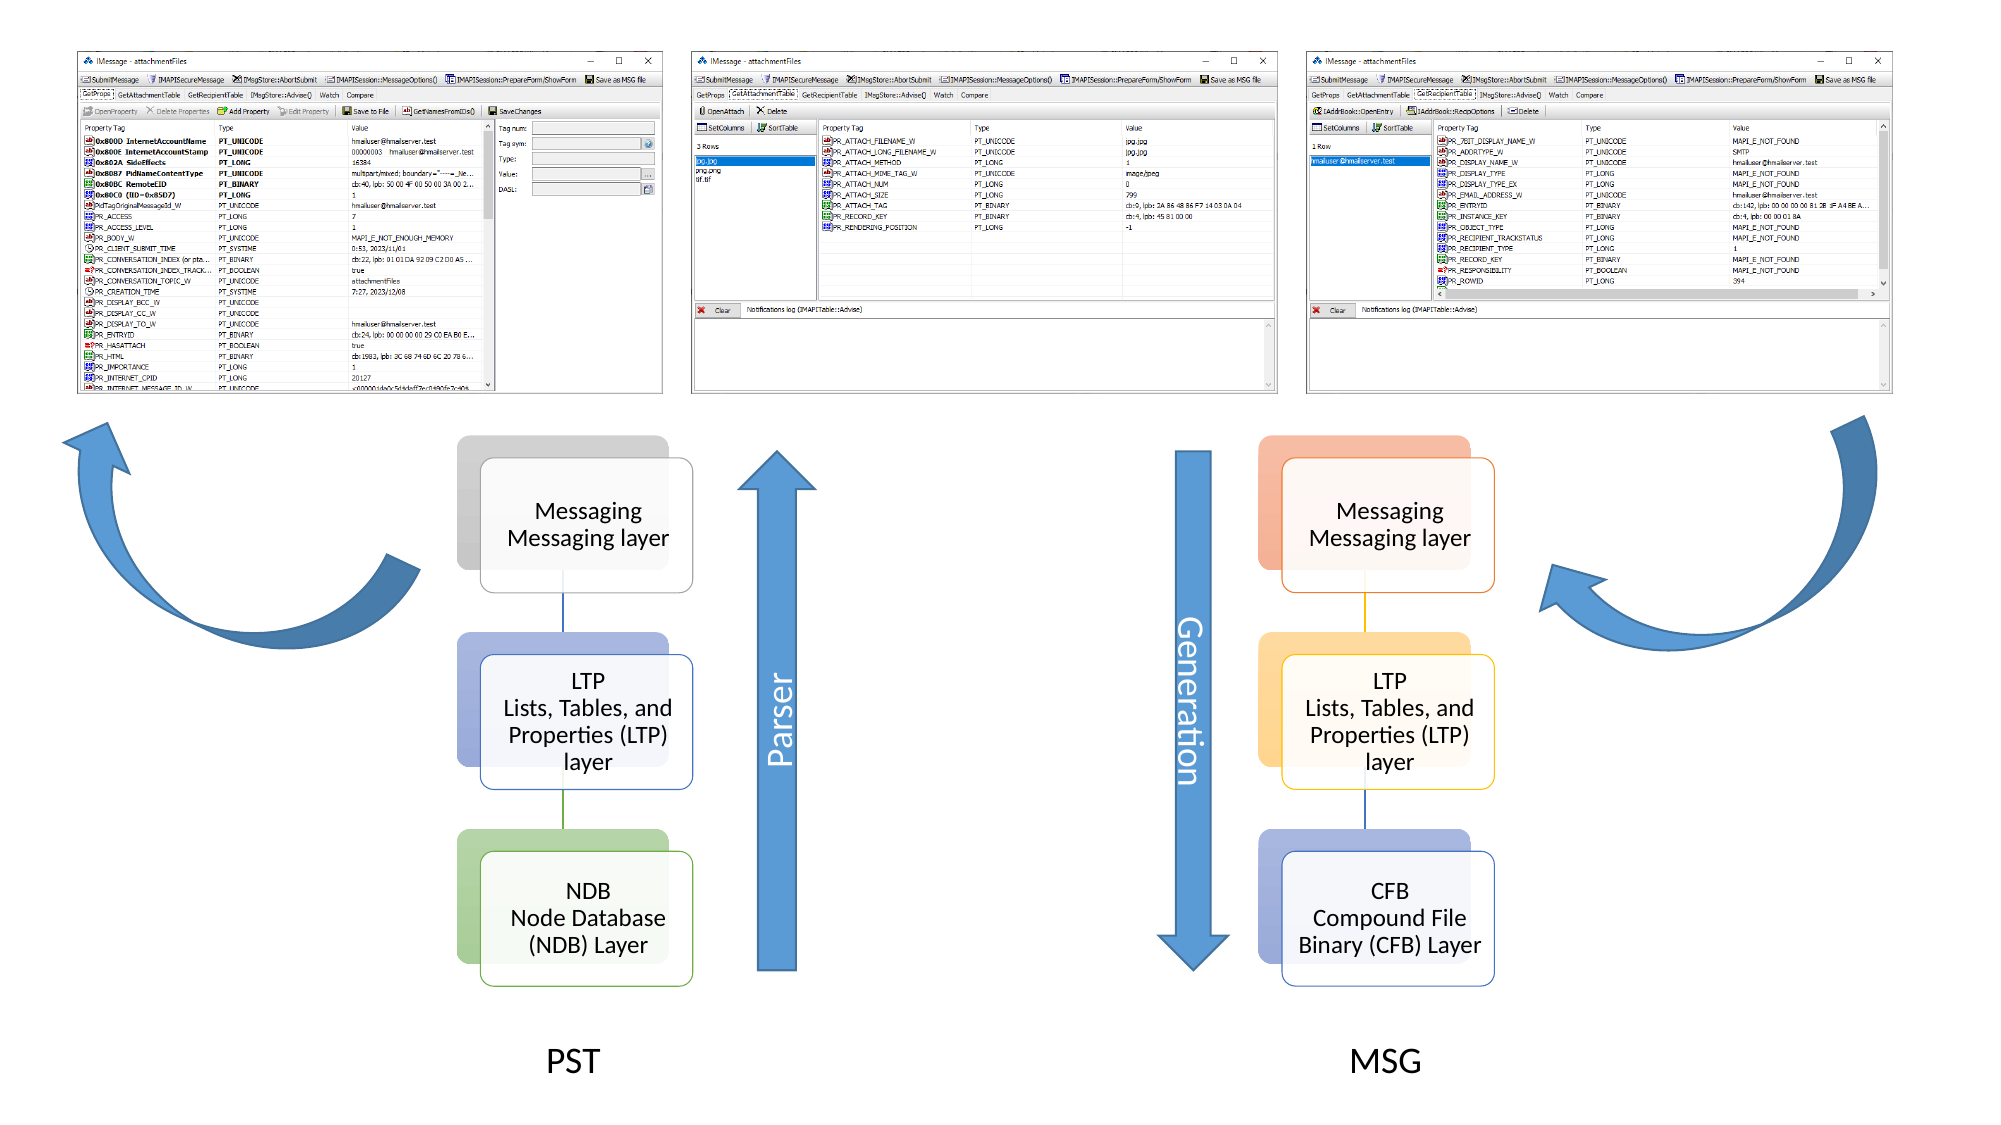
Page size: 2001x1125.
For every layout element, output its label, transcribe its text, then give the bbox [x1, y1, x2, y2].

text_box MSG [1334, 1028, 1438, 1089]
picture [1306, 51, 1893, 394]
text_box PST [531, 1028, 616, 1089]
text_box [61, 421, 334, 650]
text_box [1051, 435, 1702, 987]
text_box [1702, 414, 1878, 649]
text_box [334, 435, 815, 987]
picture [76, 51, 663, 394]
picture [691, 51, 1278, 394]
